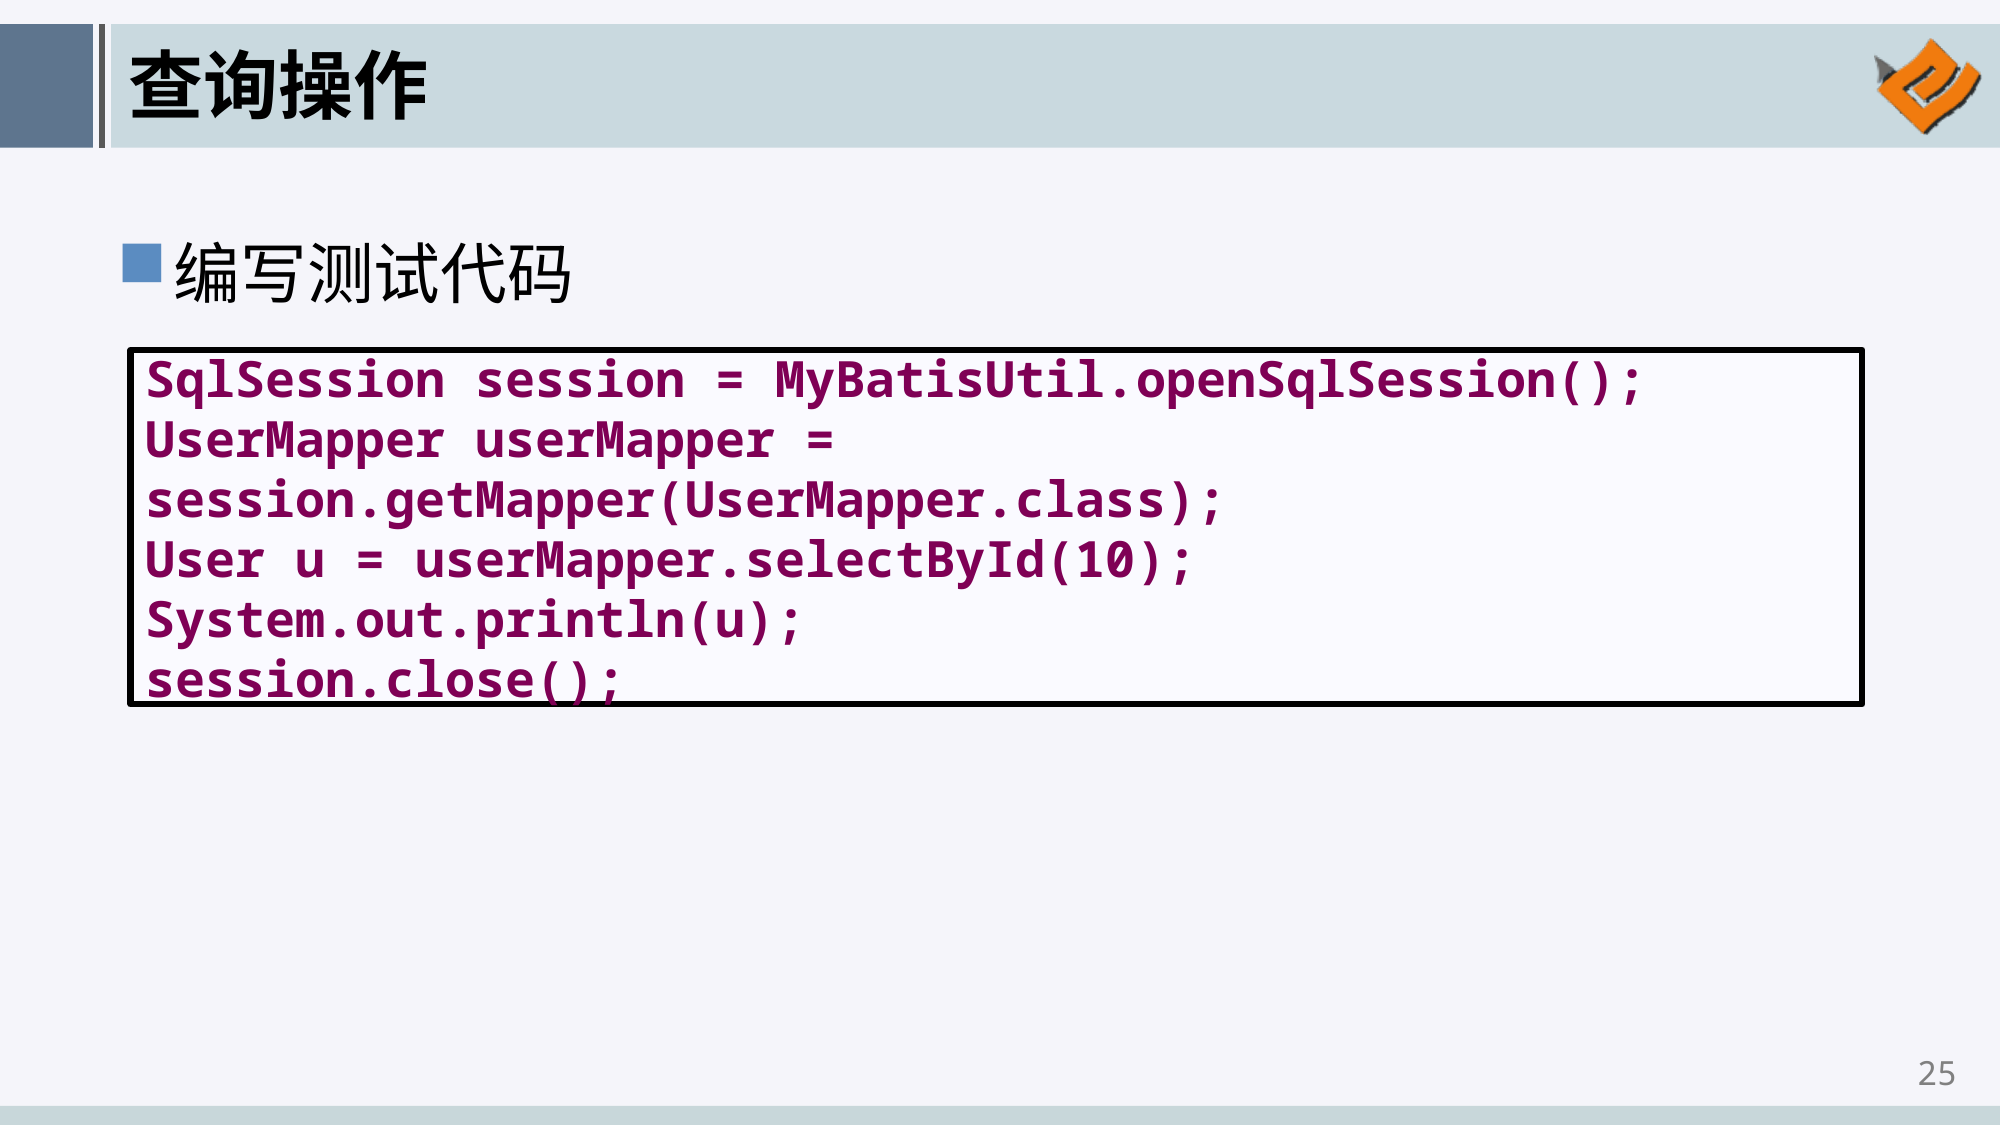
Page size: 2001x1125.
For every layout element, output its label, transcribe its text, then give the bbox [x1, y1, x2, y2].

picture [1874, 38, 1981, 134]
text_box SqlSession session = MyBatisUtil.openSqlSession(); UserMapper userMapper = session.getMapper(UserMapper.class); User u = userMapper.selectById(10); System.out.println(u); session.close(); [130, 349, 1863, 705]
list 编写测试代码 [102, 184, 1898, 1035]
title 查询操作 [114, 30, 1845, 141]
